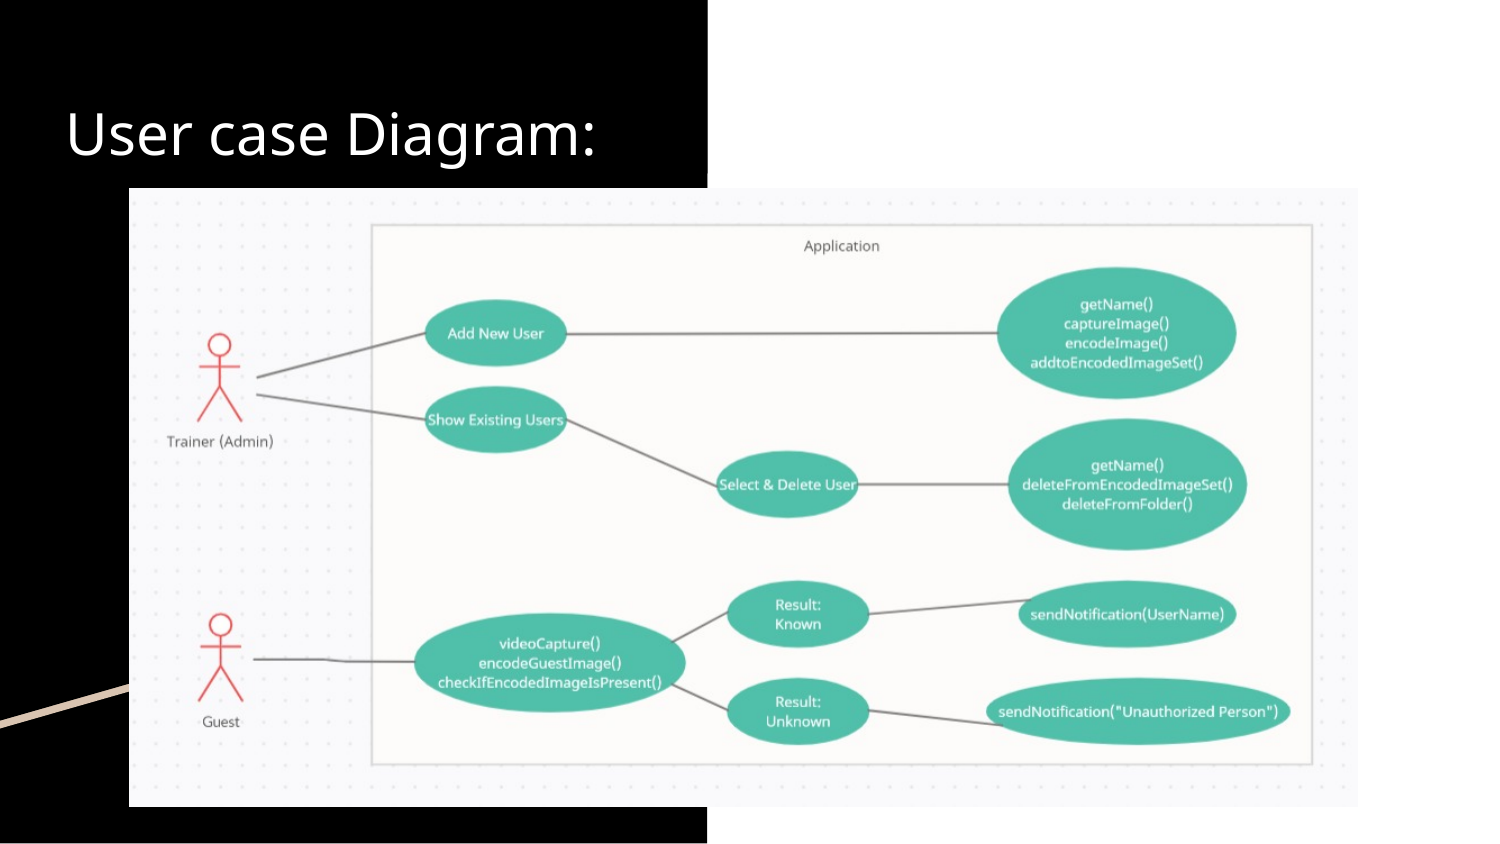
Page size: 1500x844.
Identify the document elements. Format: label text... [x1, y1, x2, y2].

text_box User case Diagram: [51, 82, 659, 494]
picture [129, 188, 1358, 808]
